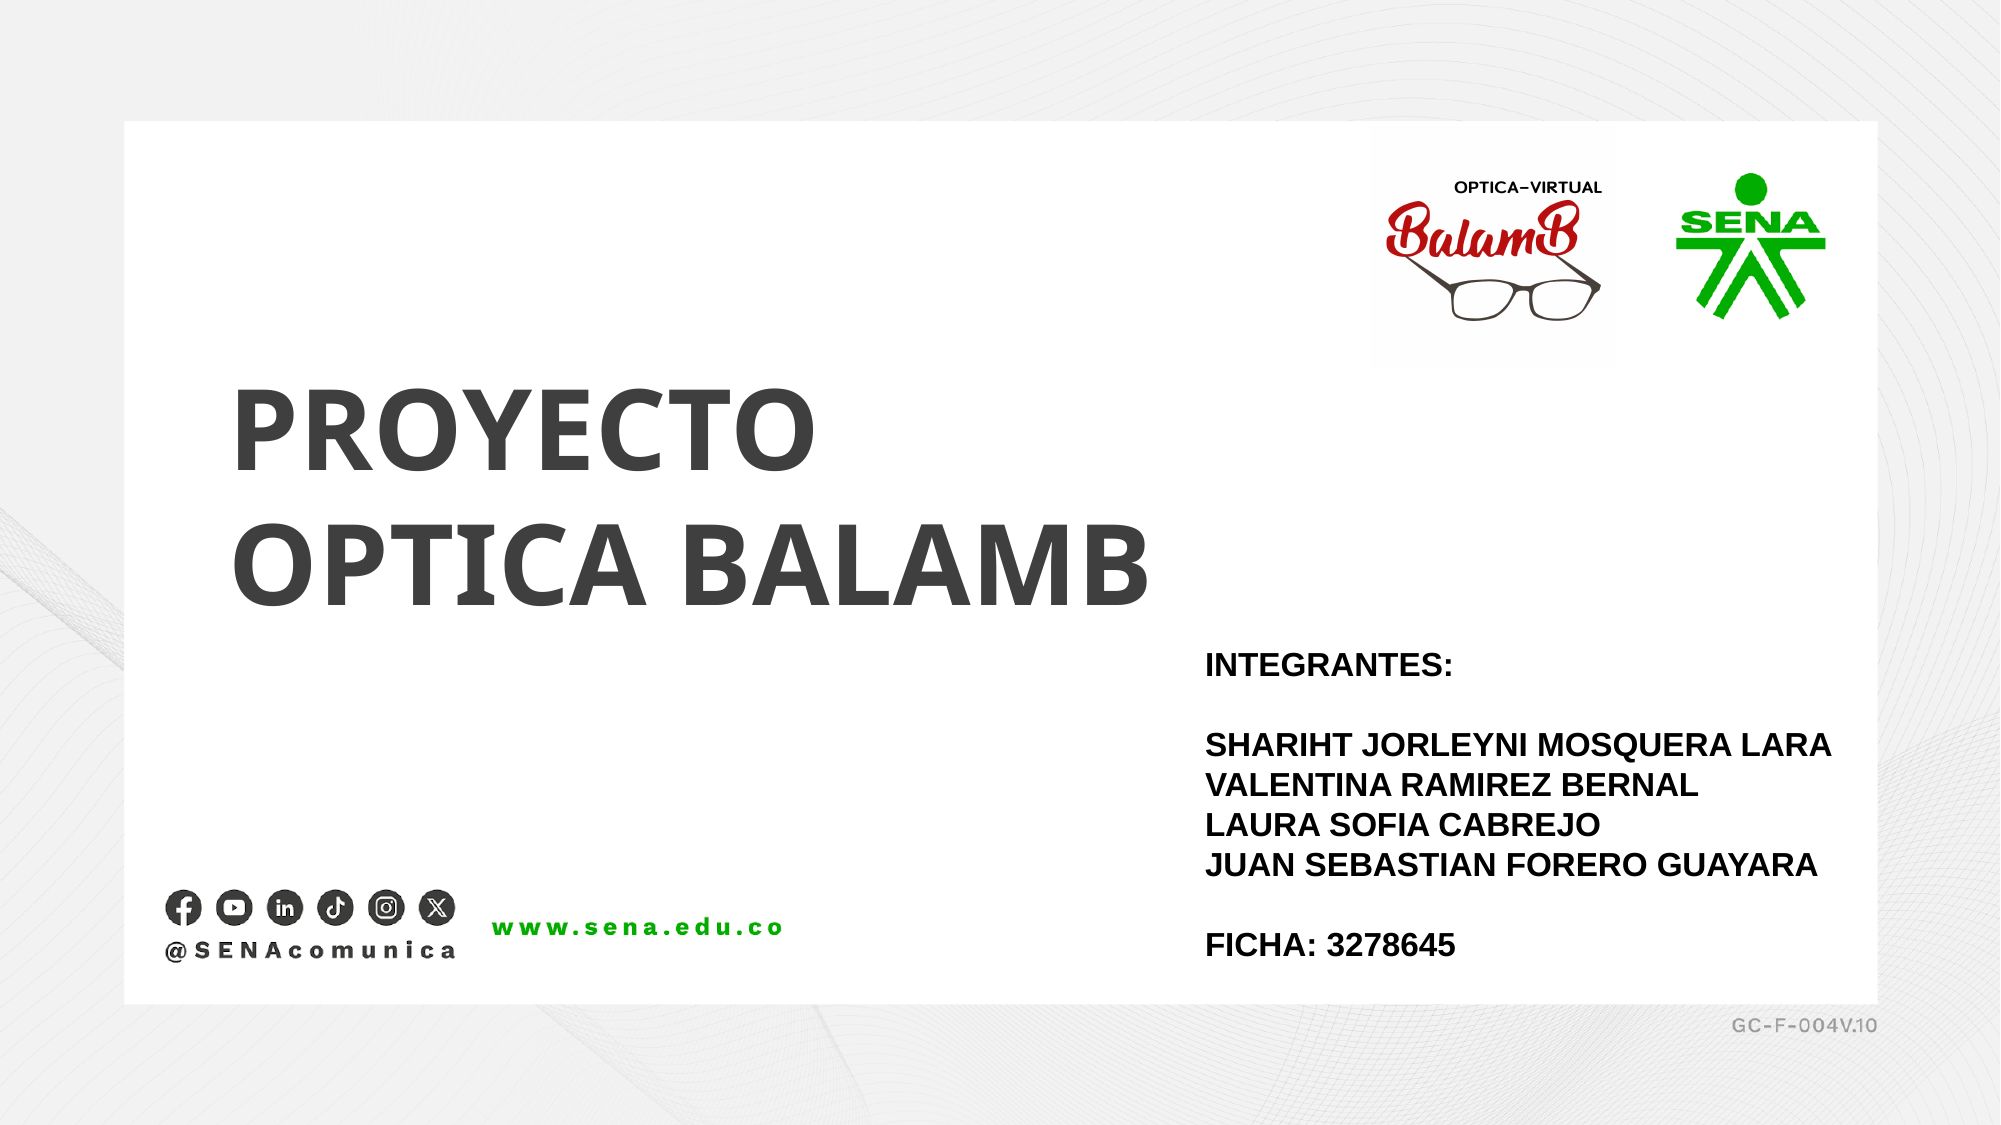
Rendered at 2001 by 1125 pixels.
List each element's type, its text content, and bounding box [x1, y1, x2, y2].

text_box PROYECTO OPTICA BALAMB [213, 350, 1273, 771]
text_box INTEGRANTES: SHARIHT JORLEYNI MOSQUERA LARA VALENTINA RAMIREZ BERNAL LAURA SOFIA CABREJO JUAN SEBASTIAN FORERO GUAYARA FICHA: 3278645 [1190, 636, 2000, 971]
picture [0, 0, 2001, 1125]
